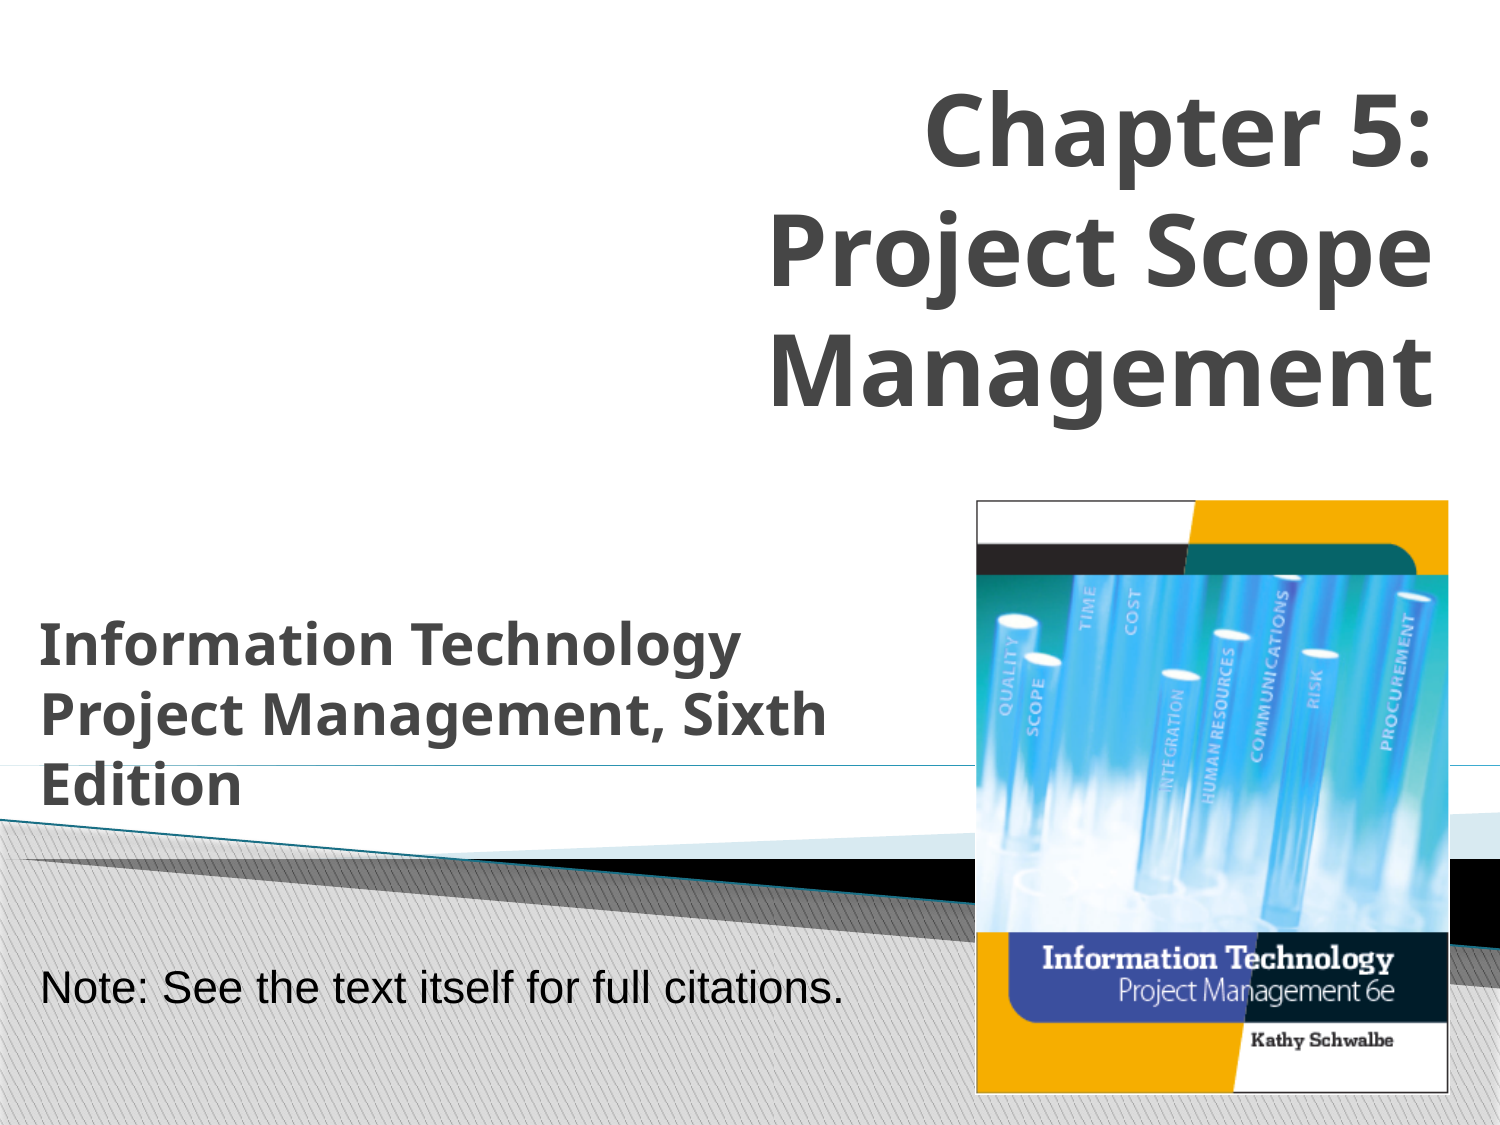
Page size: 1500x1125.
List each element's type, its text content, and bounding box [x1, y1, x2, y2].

picture [5, 499, 1500, 1095]
text_box Note: See the text itself for full citations. [25, 950, 861, 1020]
text_box Information Technology Project Management, Sixth Edition [24, 599, 968, 822]
title Chapter 5: Project Scope Management [87, 212, 1450, 434]
